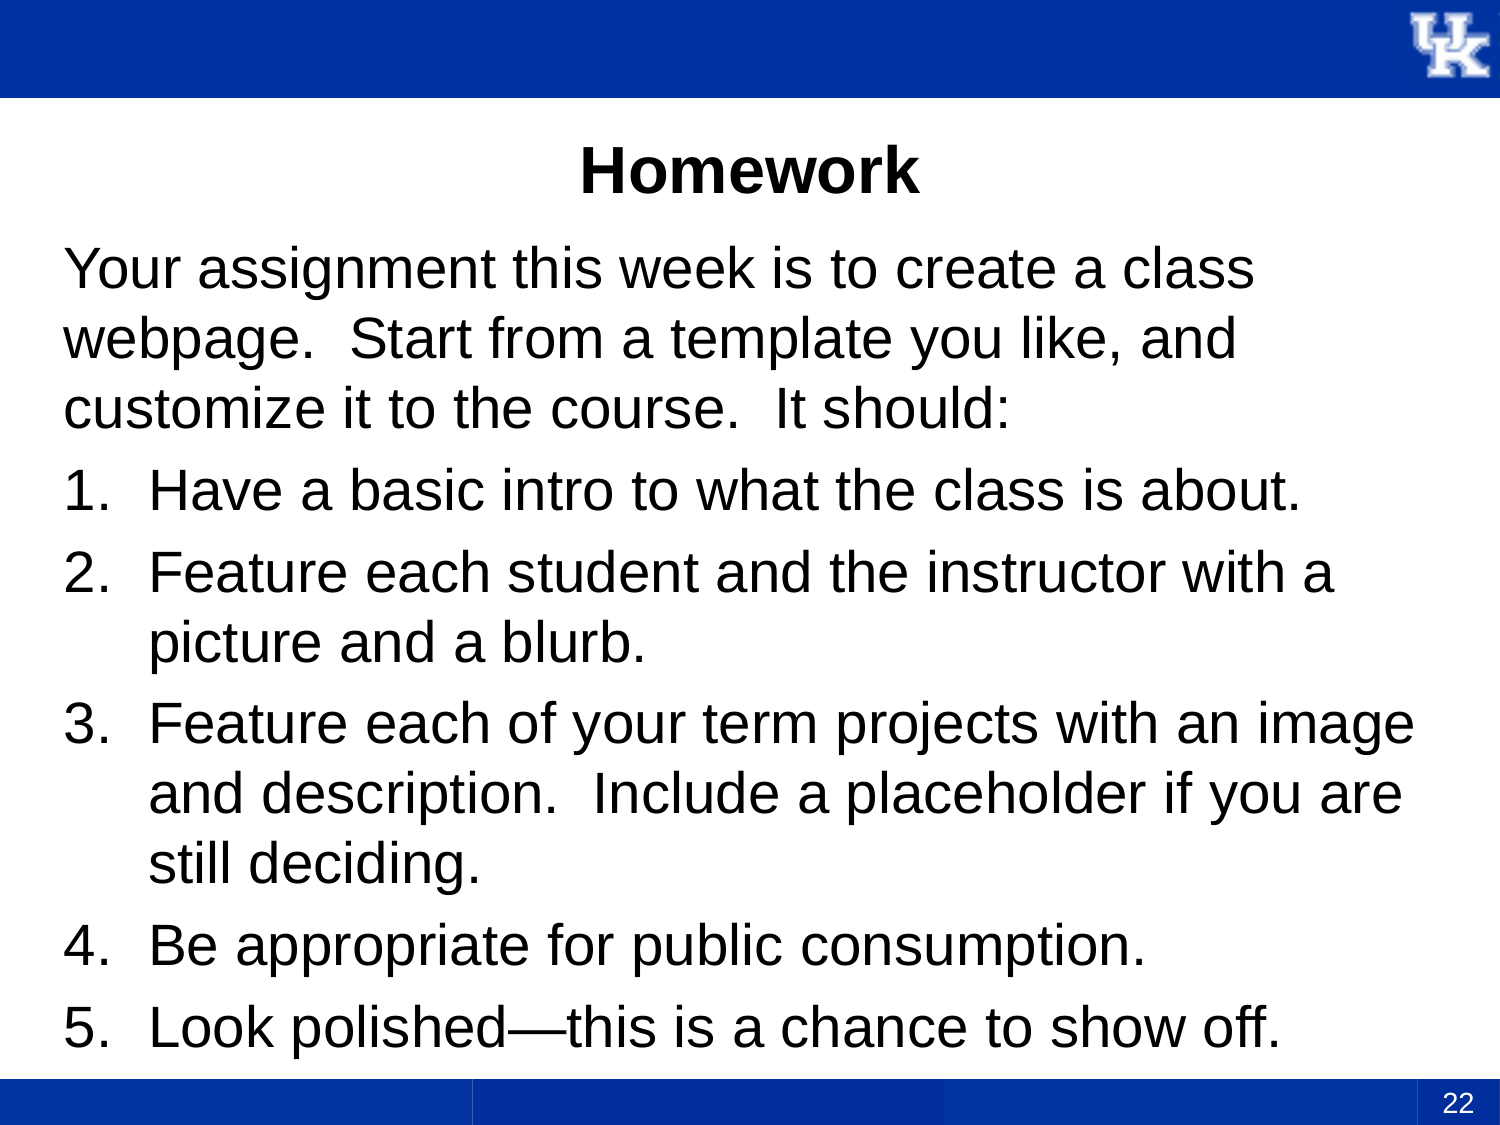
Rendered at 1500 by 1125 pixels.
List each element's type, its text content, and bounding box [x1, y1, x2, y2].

list Your assignment this week is to create a class webpage. Start from a template you like, and customize it to the course. It should: Have a basic intro to what the class is about. Feature each student and the instructor with a picture and a blurb. Feature each of your term projects with an image and description. Include a placeholder if you are still deciding. Be appropriate for public consumption. Look polished—this is a chance to show off. [48, 222, 1469, 1065]
title Homework [53, 119, 1448, 209]
picture [0, 0, 1500, 98]
slide_number 22 [1417, 1079, 1500, 1125]
